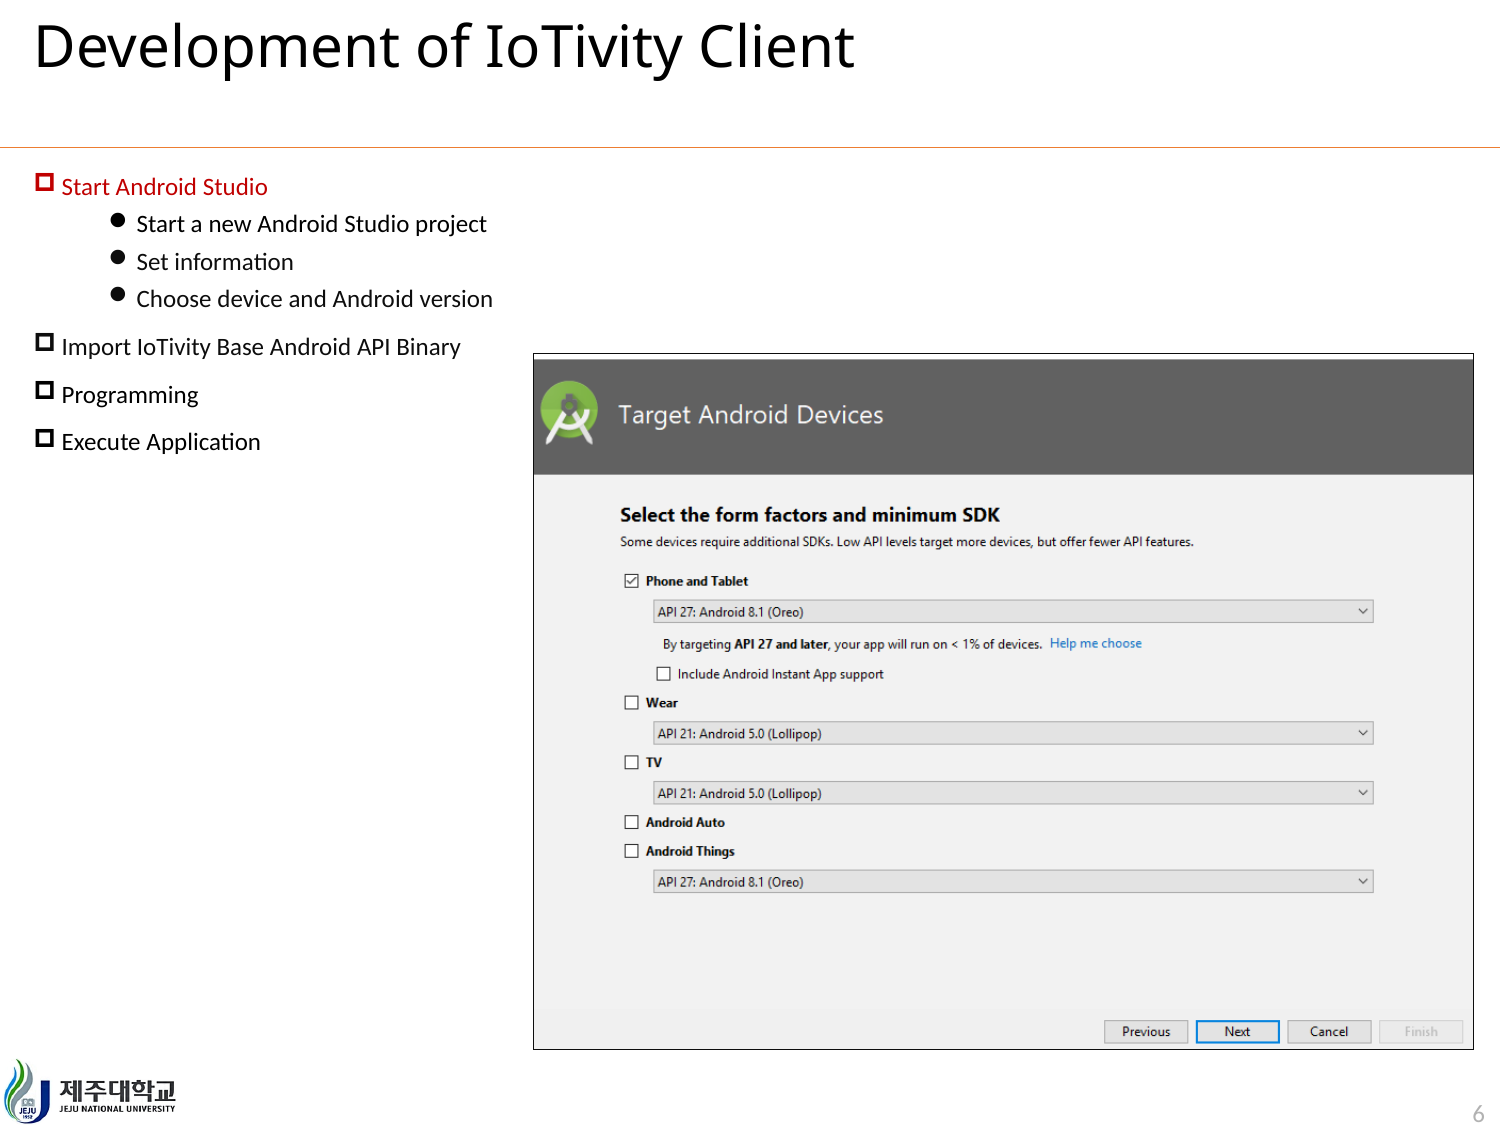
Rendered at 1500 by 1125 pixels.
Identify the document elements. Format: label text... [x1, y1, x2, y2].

picture [533, 353, 1474, 1050]
slide_number 6 [1396, 1100, 1500, 1125]
list Start Android Studio Start a new Android Studio project Set information Choose device and Android version Import IoTivity Base Android API Binary Programming Execute Application [18, 166, 534, 1033]
picture [0, 1057, 177, 1125]
title Development of IoTivity Client [18, 9, 1482, 167]
